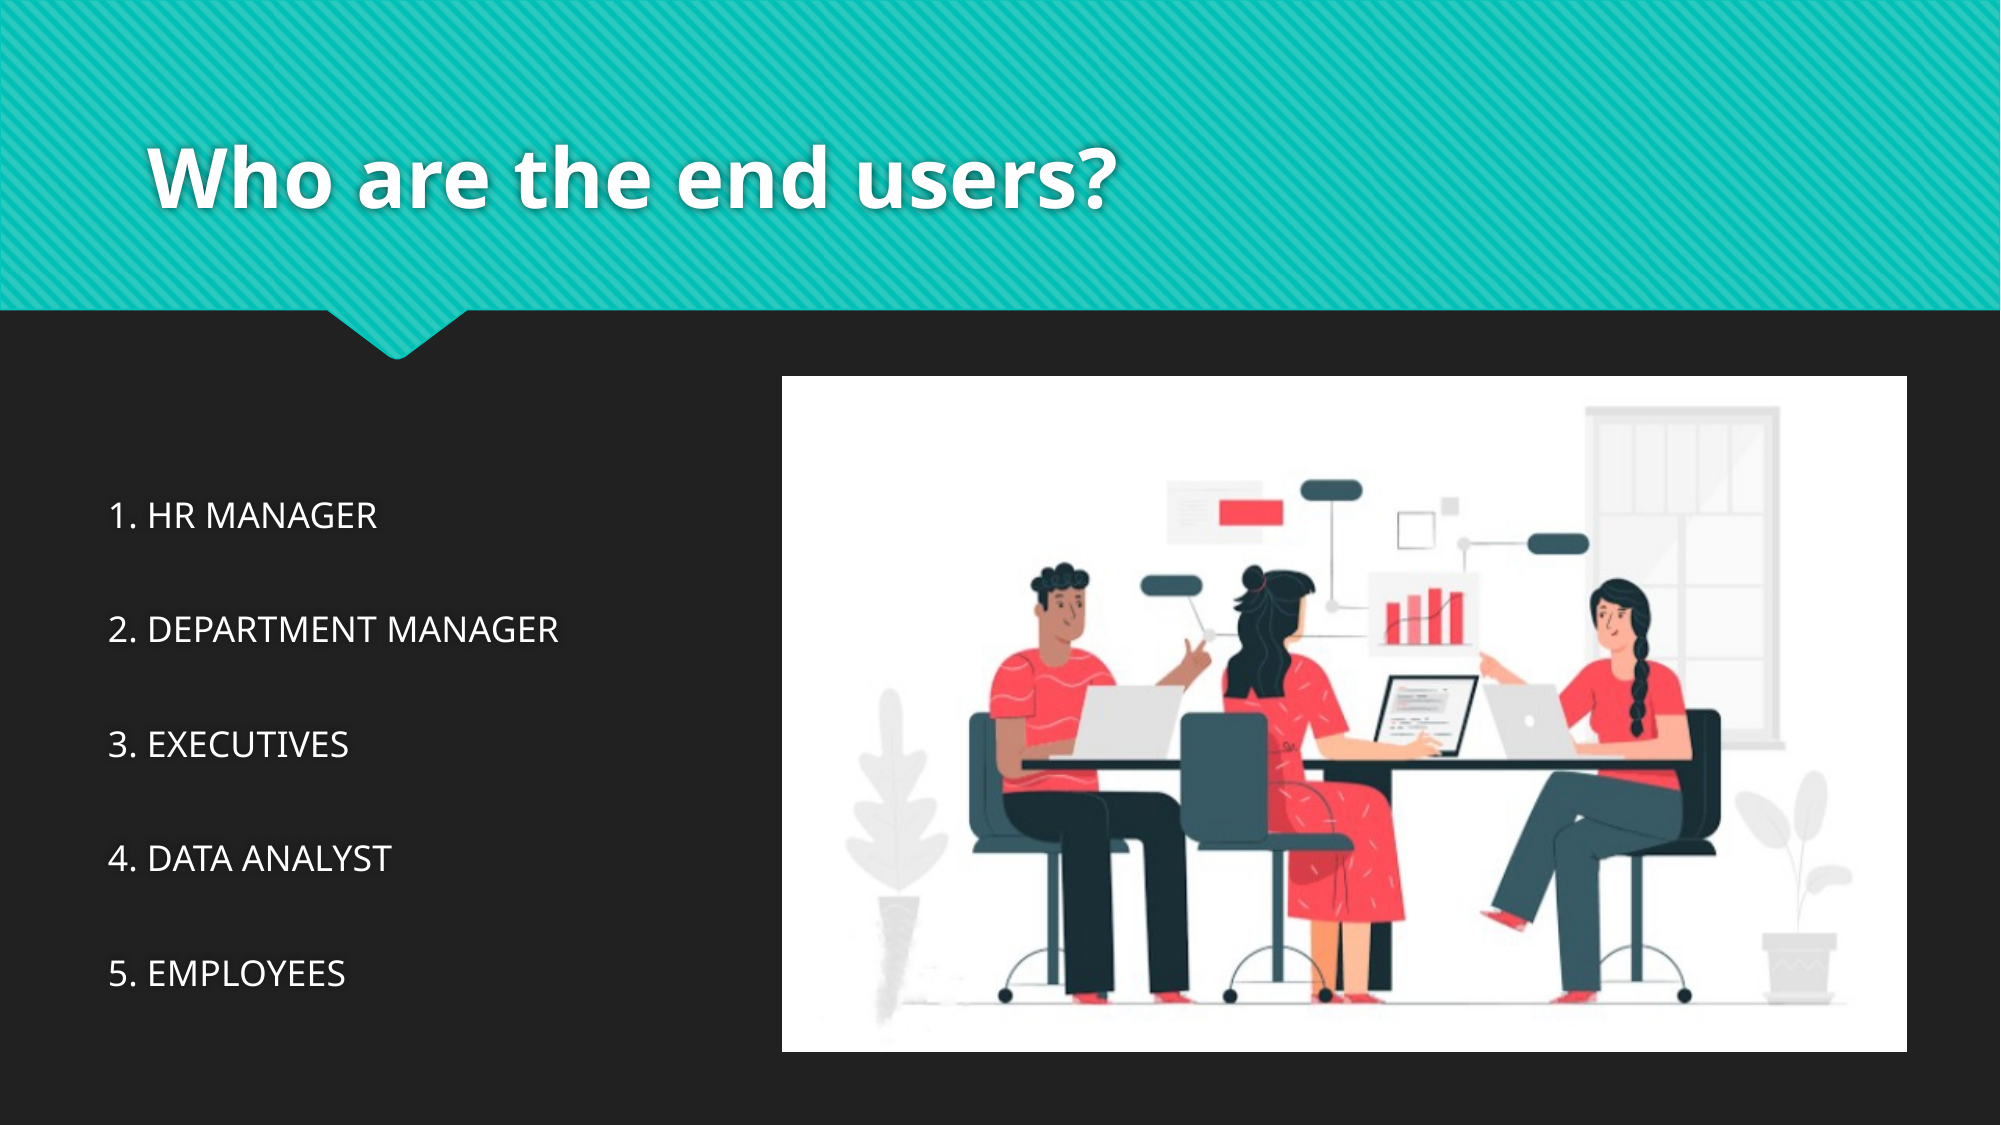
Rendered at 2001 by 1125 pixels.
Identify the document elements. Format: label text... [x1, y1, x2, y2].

picture [781, 376, 1908, 1052]
list 1. HR MANAGER 2. DEPARTMENT MANAGER 3. EXECUTIVES 4. DATA ANALYST 5. EMPLOYEES [92, 405, 781, 1003]
title Who are the end users? [132, 73, 1868, 233]
